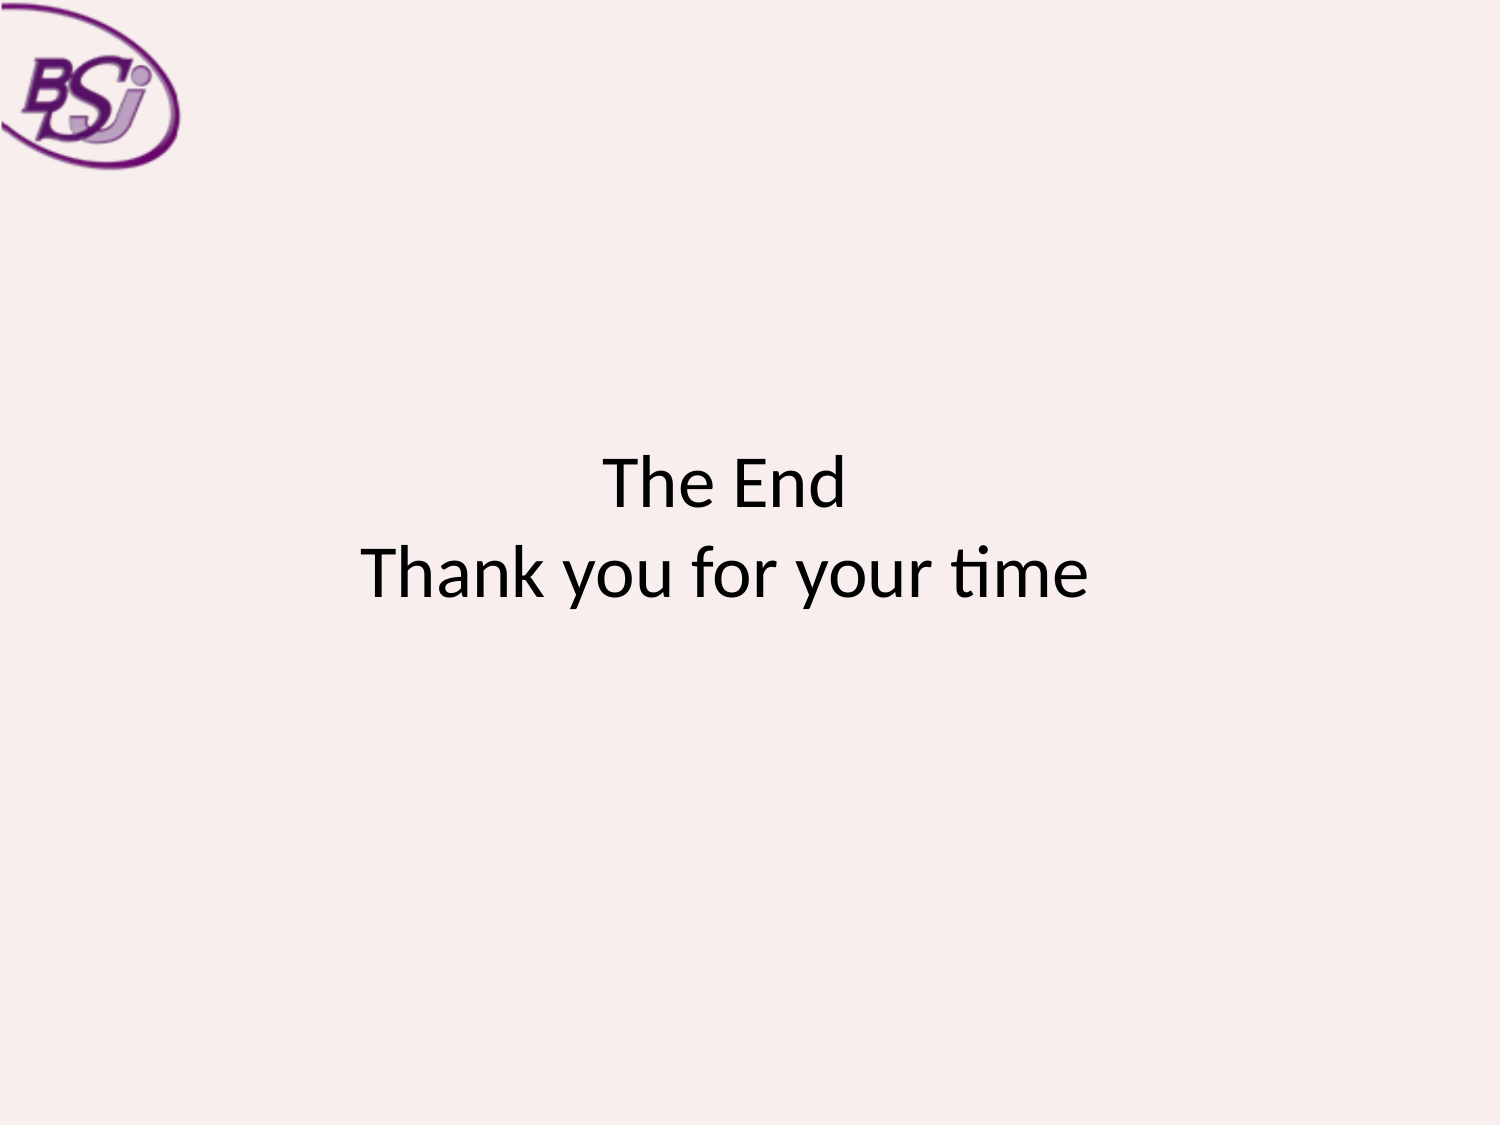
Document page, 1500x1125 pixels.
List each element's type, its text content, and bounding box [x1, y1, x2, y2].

text_box The End Thank you for your time [345, 424, 1105, 620]
picture [0, 0, 184, 176]
